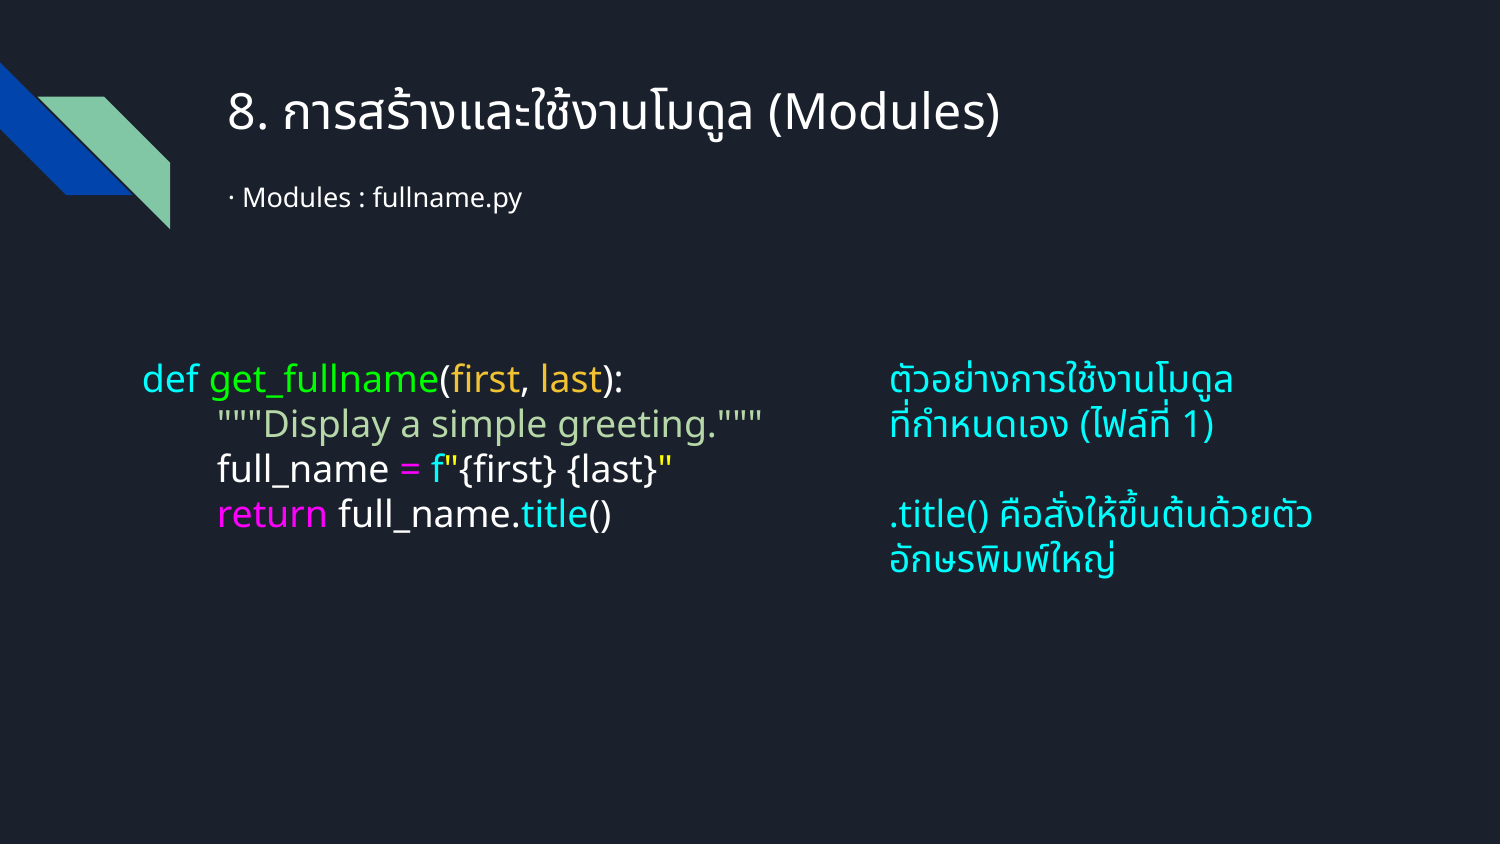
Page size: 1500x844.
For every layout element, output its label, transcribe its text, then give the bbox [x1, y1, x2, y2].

title 8. การสร้างและใช้งานโมดูล (Modules) [212, 64, 1368, 183]
list ตัวอย่างการใช้งานโมดูล ที่กำหนดเอง (ไฟล์ที่ 1) .title() คือสั่งให้ขึ้นต้นด้วยตัวอักษรพิมพ์ใหญ่ [874, 340, 1407, 818]
list · Modules : fullname.py [212, 183, 1368, 233]
list def get_fullname(first, last): """Display a simple greeting.""" full_name = f"{first} {last}" return full_name.title() [126, 340, 874, 818]
